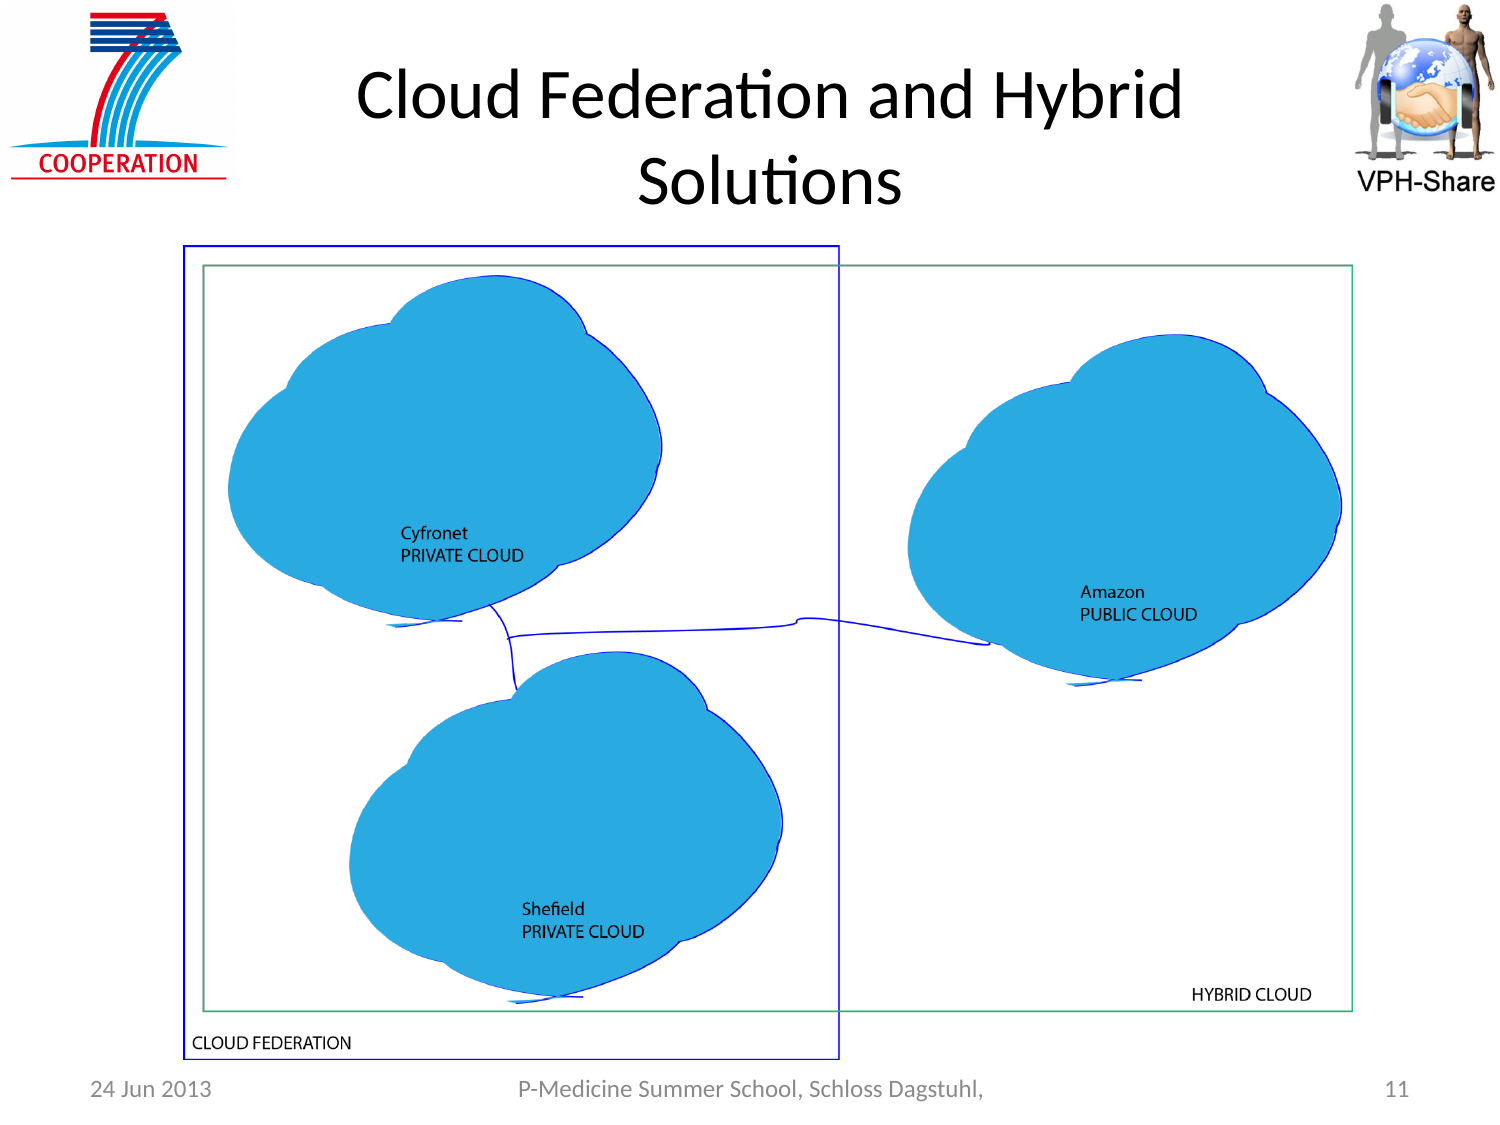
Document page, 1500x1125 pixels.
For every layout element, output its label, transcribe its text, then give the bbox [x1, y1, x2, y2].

picture [182, 244, 1353, 1061]
picture [1350, 0, 1500, 197]
title Cloud Federation and Hybrid Solutions [236, 39, 1305, 227]
picture [0, 0, 237, 193]
